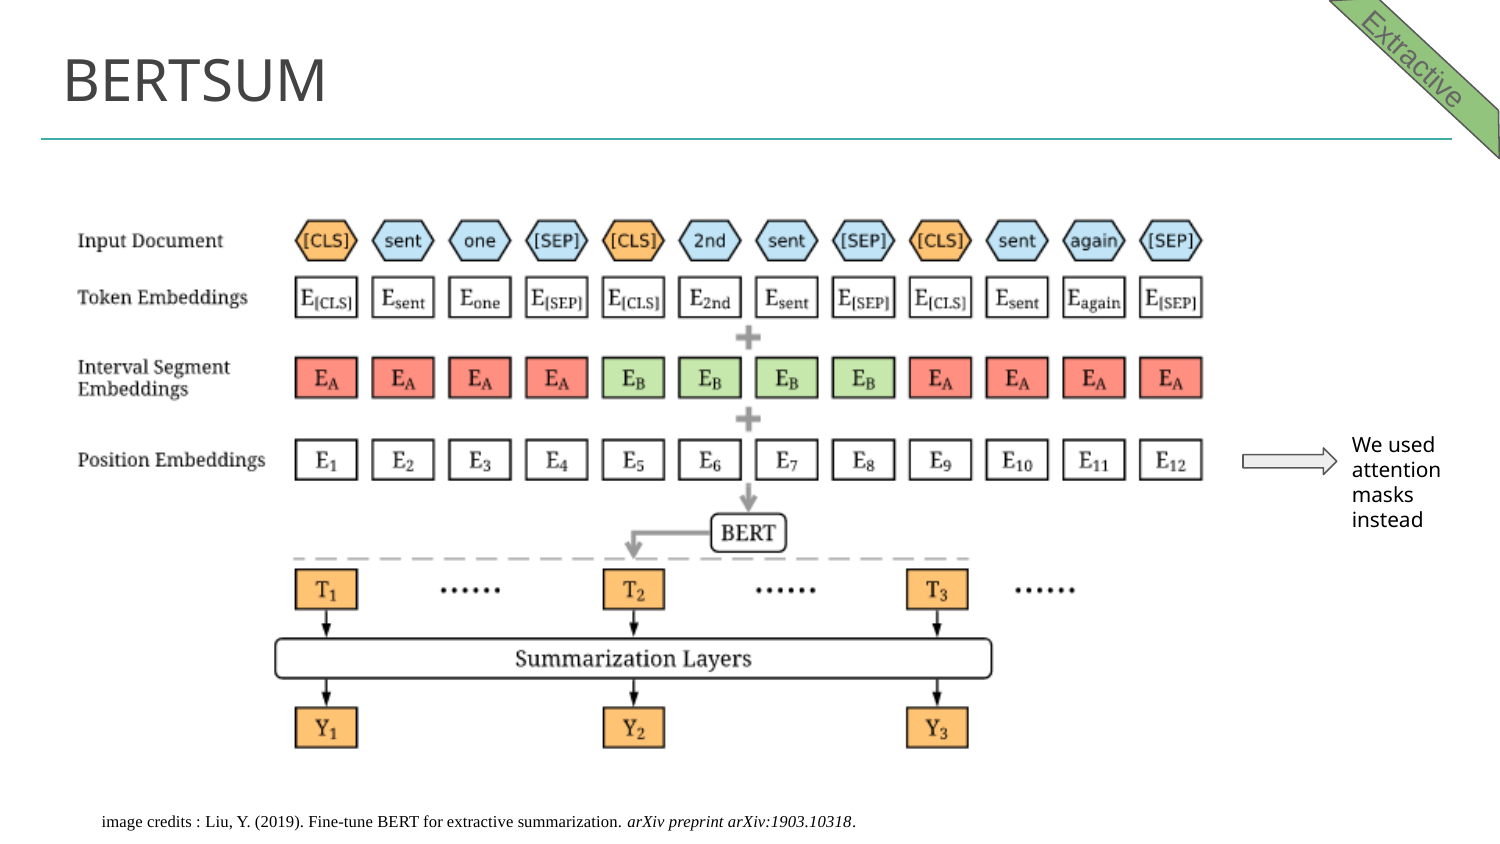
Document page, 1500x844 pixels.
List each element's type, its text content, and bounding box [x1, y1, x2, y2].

text_box We used attention masks instead [1336, 416, 1500, 487]
title BERTSUM [47, 27, 1446, 122]
picture [50, 188, 1277, 785]
text_box Extractive [1329, 0, 1500, 159]
text_box image credits : Liu, Y. (2019). Fine-tune BERT for extractive summarization. arXiv preprint arXiv:1903.10318. [86, 796, 1154, 844]
text_box [1282, 447, 1337, 475]
